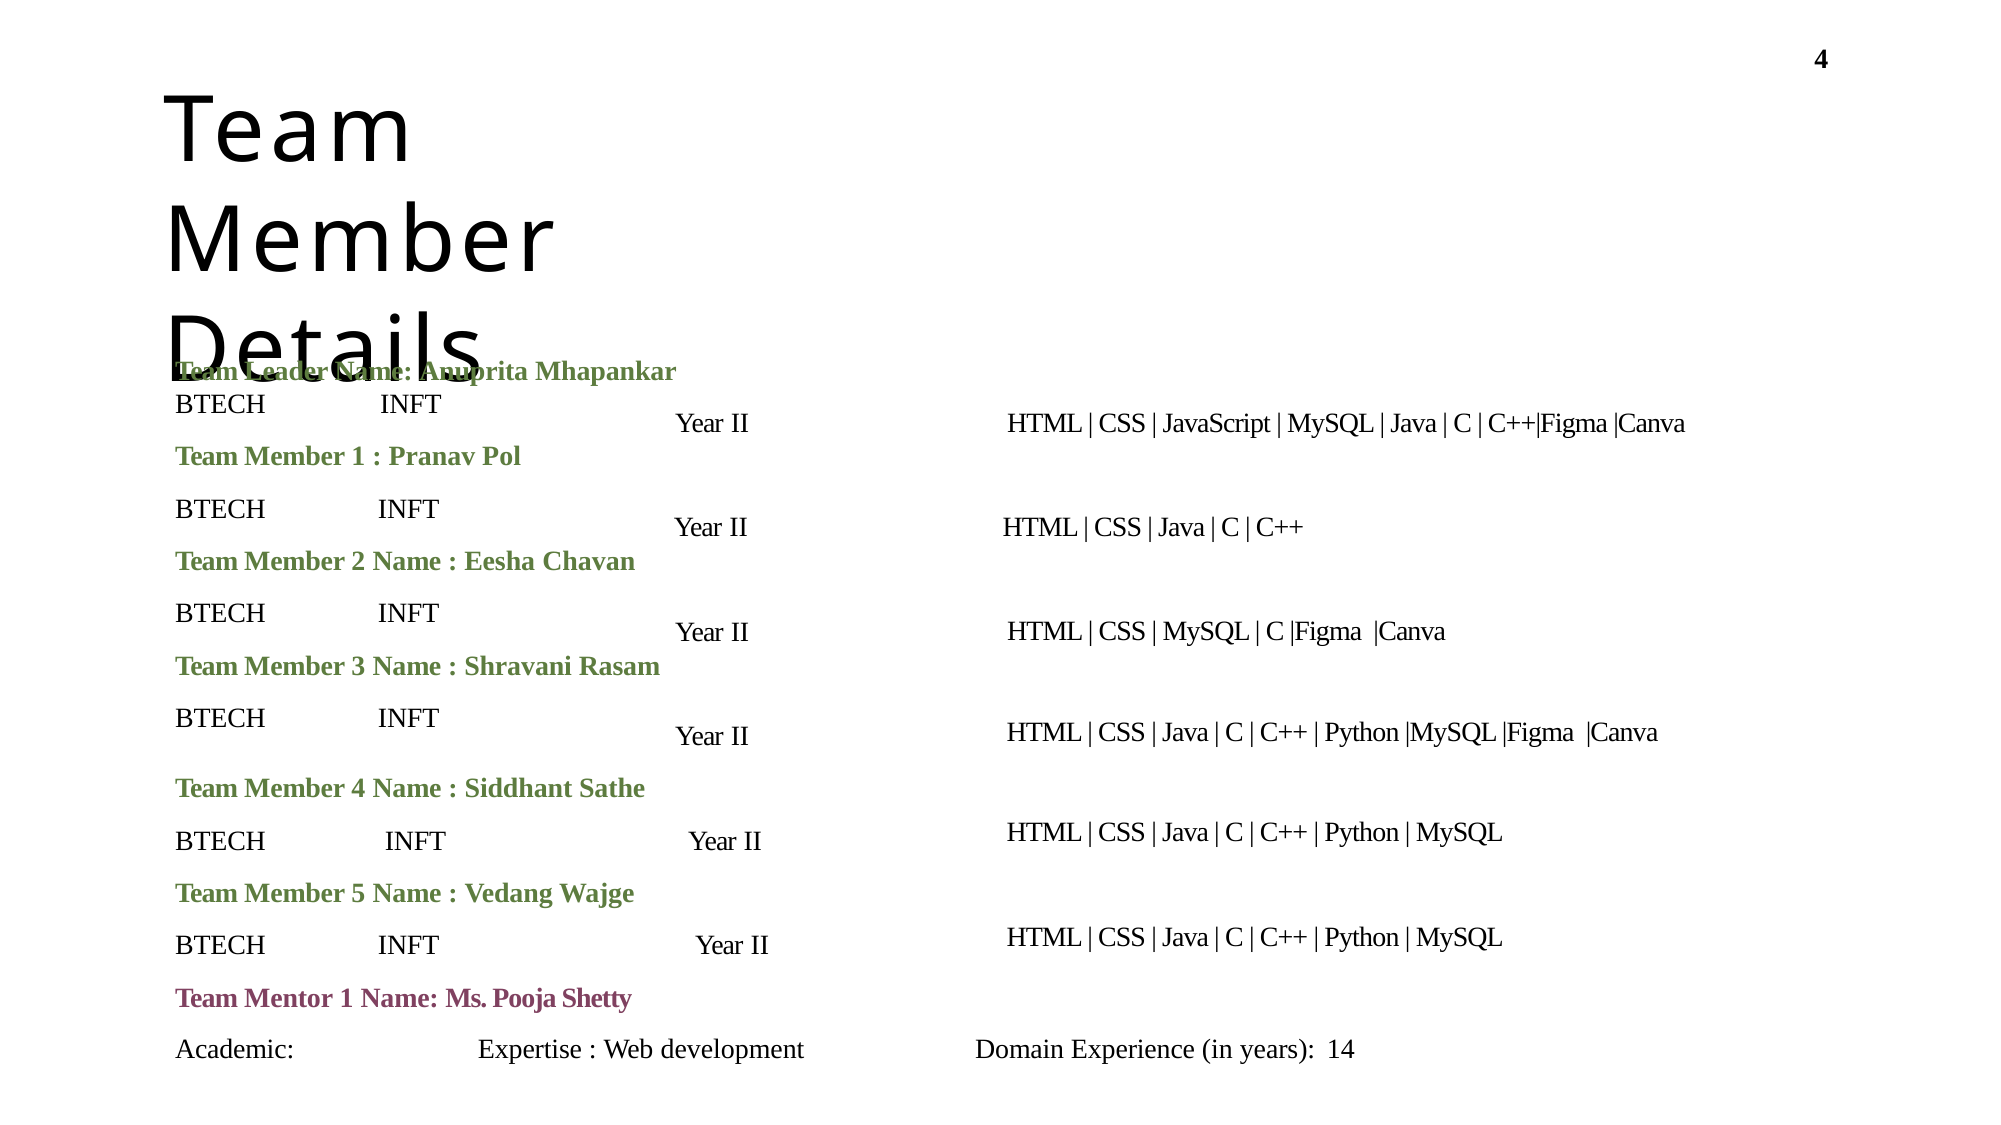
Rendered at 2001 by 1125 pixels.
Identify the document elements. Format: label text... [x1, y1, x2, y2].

text_box Team Member 4 Name : Siddhant Sathe BTECH INFT Year II Team Member 5 Name : Vedang Wajge BTECH INFT Year II Team Mentor 1 Name: Ms. Pooja Shetty [172, 748, 781, 1013]
text_box HTML | CSS | MySQL | C |Figma |Canva [1004, 609, 1845, 646]
text_box Year II [672, 401, 764, 438]
text_box HTML | CSS | JavaScript | MySQL | Java | C | C++|Figma |Canva [1004, 401, 1845, 438]
text_box Academic: Expertise : Web development [172, 1028, 925, 1065]
text_box Domain Experience (in years): 14 [972, 1028, 1375, 1065]
text_box Year II [670, 506, 763, 543]
text_box HTML | CSS | Java | C | C++ [999, 505, 1840, 542]
text_box HTML | CSS | Java | C | C++ | Python | MySQL [1003, 811, 1844, 848]
title Team Member Details [160, 67, 779, 400]
text_box Year II [672, 610, 764, 647]
text_box Year II [672, 715, 764, 748]
text_box 4 [1811, 38, 1832, 75]
text_box Team Leader Name: Anuprita Mhapankar BTECH INFT Team Member 1 : Pranav Pol BTECH INFT Team Member 2 Name : Eesha Chavan BTECH INFT Team Member 3 Name : Shravani Rasam BTECH INFT [172, 330, 717, 733]
text_box HTML | CSS | Java | C | C++ | Python |MySQL |Figma |Canva [1003, 710, 1844, 747]
text_box HTML | CSS | Java | C | C++ | Python | MySQL [1003, 915, 1844, 952]
